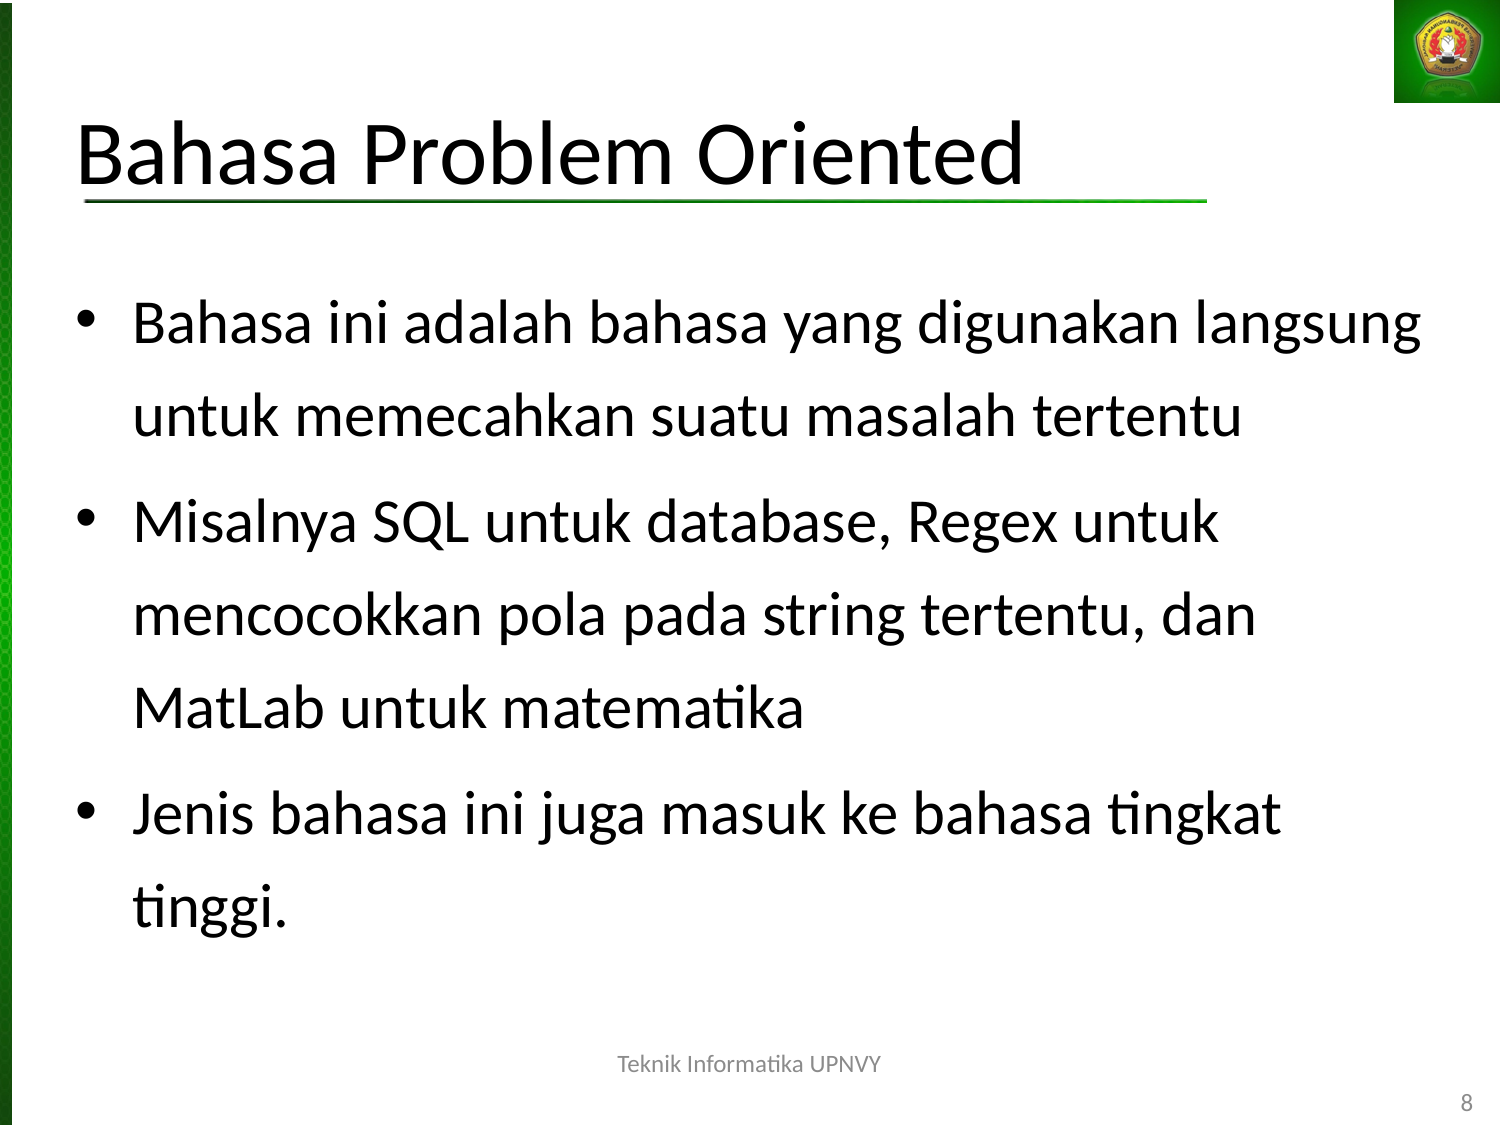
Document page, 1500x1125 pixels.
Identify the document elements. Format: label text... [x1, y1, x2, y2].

picture [1394, 0, 1500, 103]
title Bahasa Problem Oriented [75, 52, 1425, 225]
list Bahasa ini adalah bahasa yang digunakan langsung untuk memecahkan suatu masalah tertentu Misalnya SQL untuk database, Regex untuk mencocokkan pola pada string tertentu, dan MatLab untuk matematika Jenis bahasa ini juga masuk ke bahasa tingkat tinggi. [75, 262, 1425, 991]
footer Teknik Informatika UPNVY [512, 1025, 987, 1100]
slide_number 8 [1148, 1078, 1489, 1125]
picture [0, 3, 12, 1125]
